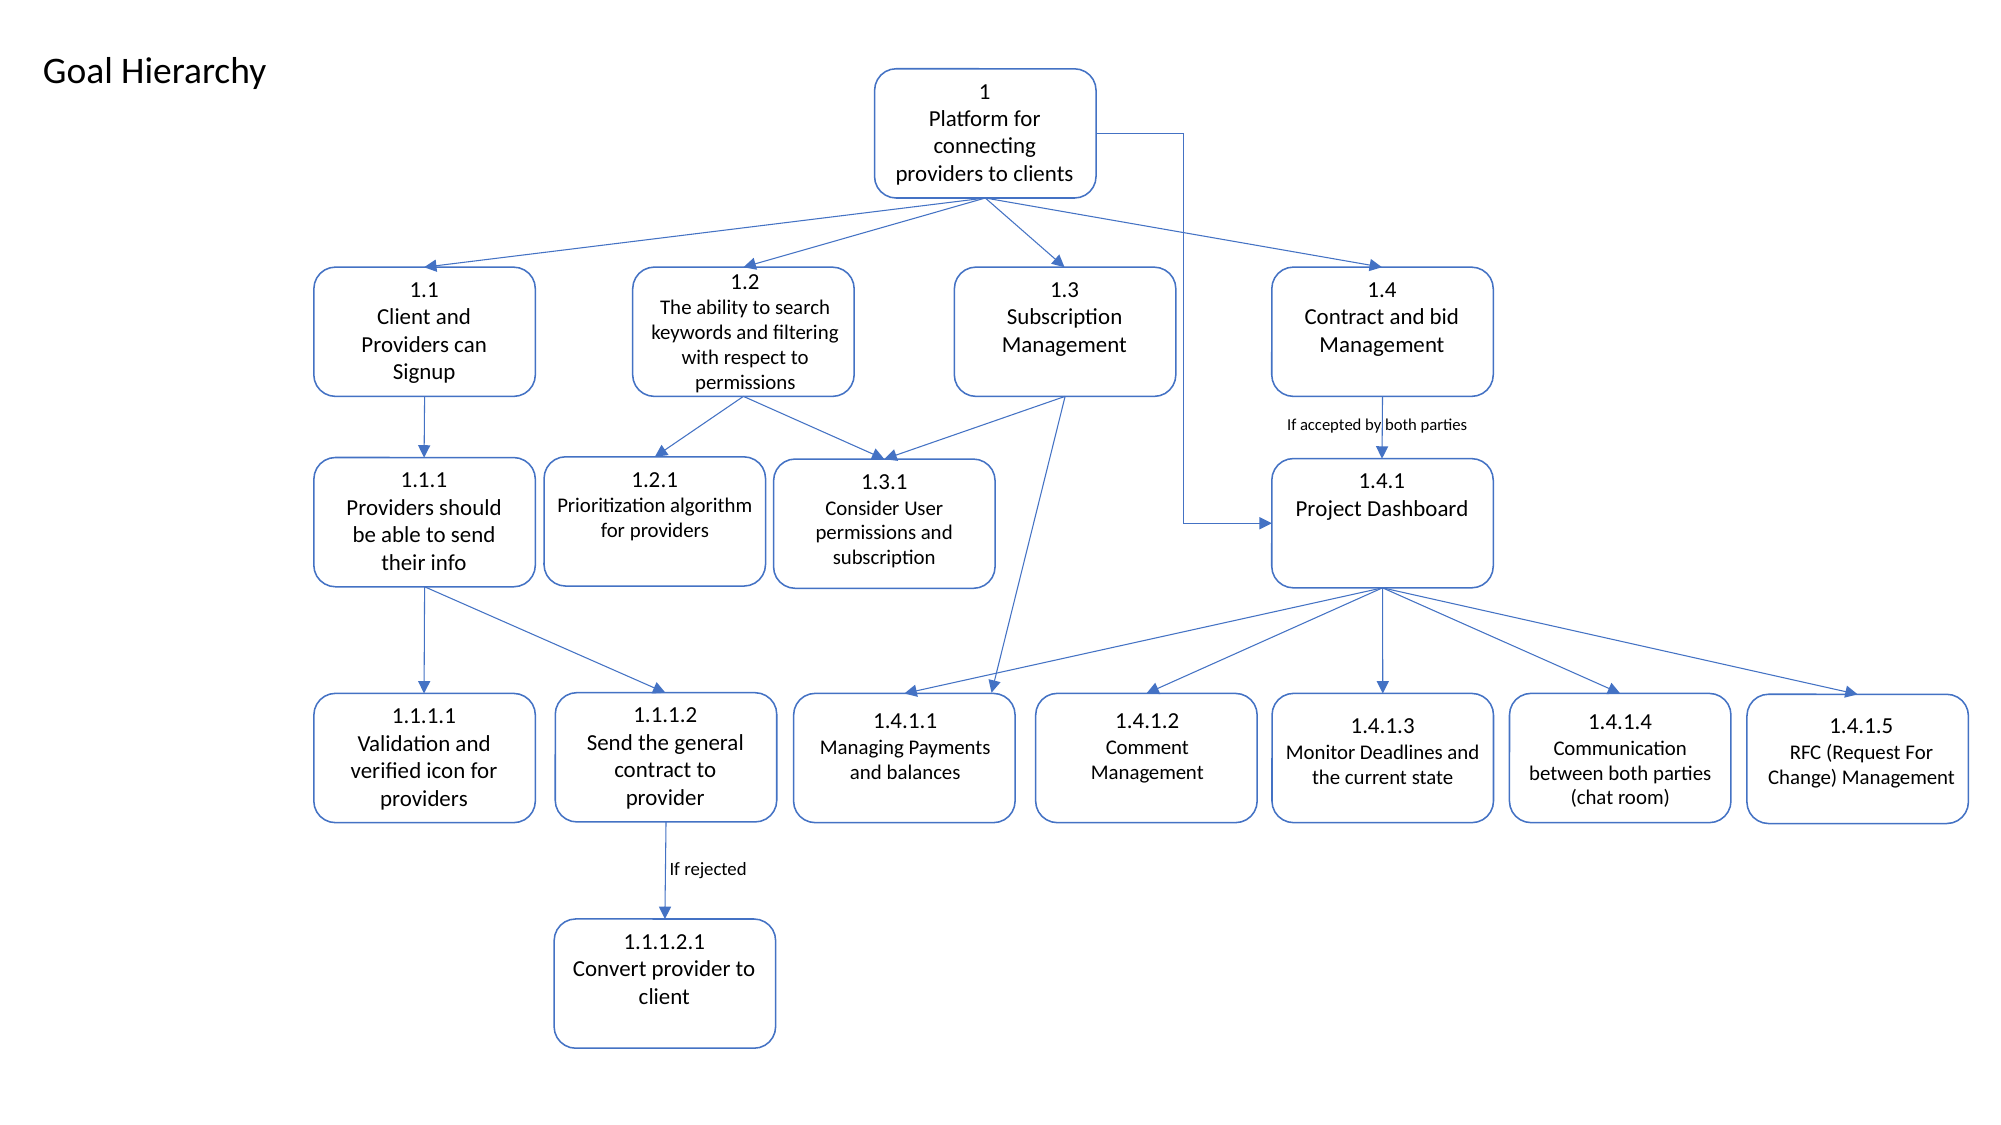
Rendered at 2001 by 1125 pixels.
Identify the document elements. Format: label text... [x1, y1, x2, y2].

text_box If accepted by both parties [1383, 406, 1483, 442]
text_box [1516, 817, 1724, 823]
text_box [773, 702, 777, 813]
text_box If accepted by both parties [1272, 406, 1381, 442]
text_box [322, 818, 527, 823]
text_box [1271, 467, 1494, 587]
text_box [1382, 587, 1858, 695]
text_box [1096, 133, 1272, 524]
text_box [1489, 276, 1494, 388]
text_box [424, 586, 666, 693]
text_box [743, 198, 985, 268]
text_box 1.4.1 Project Dashboard [1275, 458, 1489, 529]
text_box [1751, 694, 1964, 703]
text_box [313, 468, 317, 577]
text_box [313, 277, 317, 387]
text_box 1.4.1.5 RFC (Request For Change) Management [1748, 703, 1974, 796]
text_box [776, 577, 991, 589]
text_box 1.2 The ability to search keywords and filtering with respect to permissions [618, 268, 873, 402]
text_box [1092, 78, 1097, 189]
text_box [884, 396, 991, 460]
text_box 1.1.1.2 Send the general contract to provider [558, 692, 773, 818]
text_box [554, 927, 776, 1049]
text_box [743, 396, 884, 460]
text_box 1.3 Subscription Management [957, 268, 1096, 365]
text_box 1.3.1 Consider User permissions and subscription [771, 460, 991, 577]
text_box 1.1.1.2.1 Convert provider to client [557, 919, 771, 1017]
text_box [883, 194, 1087, 198]
text_box 1.4.1.3 Monitor Deadlines and the current state [1270, 703, 1496, 796]
text_box 1.2.1 Prioritization algorithm for providers [542, 456, 768, 550]
text_box [802, 693, 1007, 698]
text_box [313, 703, 317, 813]
text_box [531, 466, 536, 578]
text_box 1.4.1.4 Communication between both parties (chat room) [1507, 699, 1733, 817]
text_box 1.4.1.2 Comment Management [1034, 698, 1260, 791]
text_box [1271, 796, 1494, 823]
text_box [1275, 694, 1490, 703]
text_box [874, 78, 878, 188]
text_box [1272, 198, 1383, 268]
text_box [1516, 695, 1724, 699]
text_box [531, 702, 536, 814]
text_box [654, 396, 744, 457]
text_box 1 Platform for connecting providers to clients [878, 68, 1092, 194]
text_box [985, 198, 1096, 268]
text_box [424, 198, 743, 268]
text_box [904, 587, 1383, 694]
text_box 1.4 Contract and bid Management [1275, 267, 1489, 392]
text_box If rejected [654, 849, 664, 887]
text_box [544, 550, 766, 587]
text_box [1280, 392, 1485, 397]
text_box If rejected [667, 849, 762, 887]
text_box 1.1 Client and Providers can Signup [317, 267, 531, 392]
text_box 1.4.1.1 Managing Payments and balances [792, 698, 1018, 791]
text_box [564, 818, 768, 822]
text_box [531, 276, 536, 388]
text_box [793, 791, 1016, 823]
text_box Goal Hierarchy [28, 38, 282, 99]
text_box 1.1.1 Providers should be able to send their info [317, 457, 531, 583]
text_box [1746, 709, 1969, 824]
text_box [322, 392, 527, 397]
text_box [991, 396, 1066, 693]
text_box [1035, 791, 1258, 823]
text_box [954, 278, 1096, 397]
text_box [323, 583, 526, 587]
text_box [1044, 694, 1249, 698]
text_box 1.1.1.1 Validation and verified icon for providers [317, 693, 531, 818]
